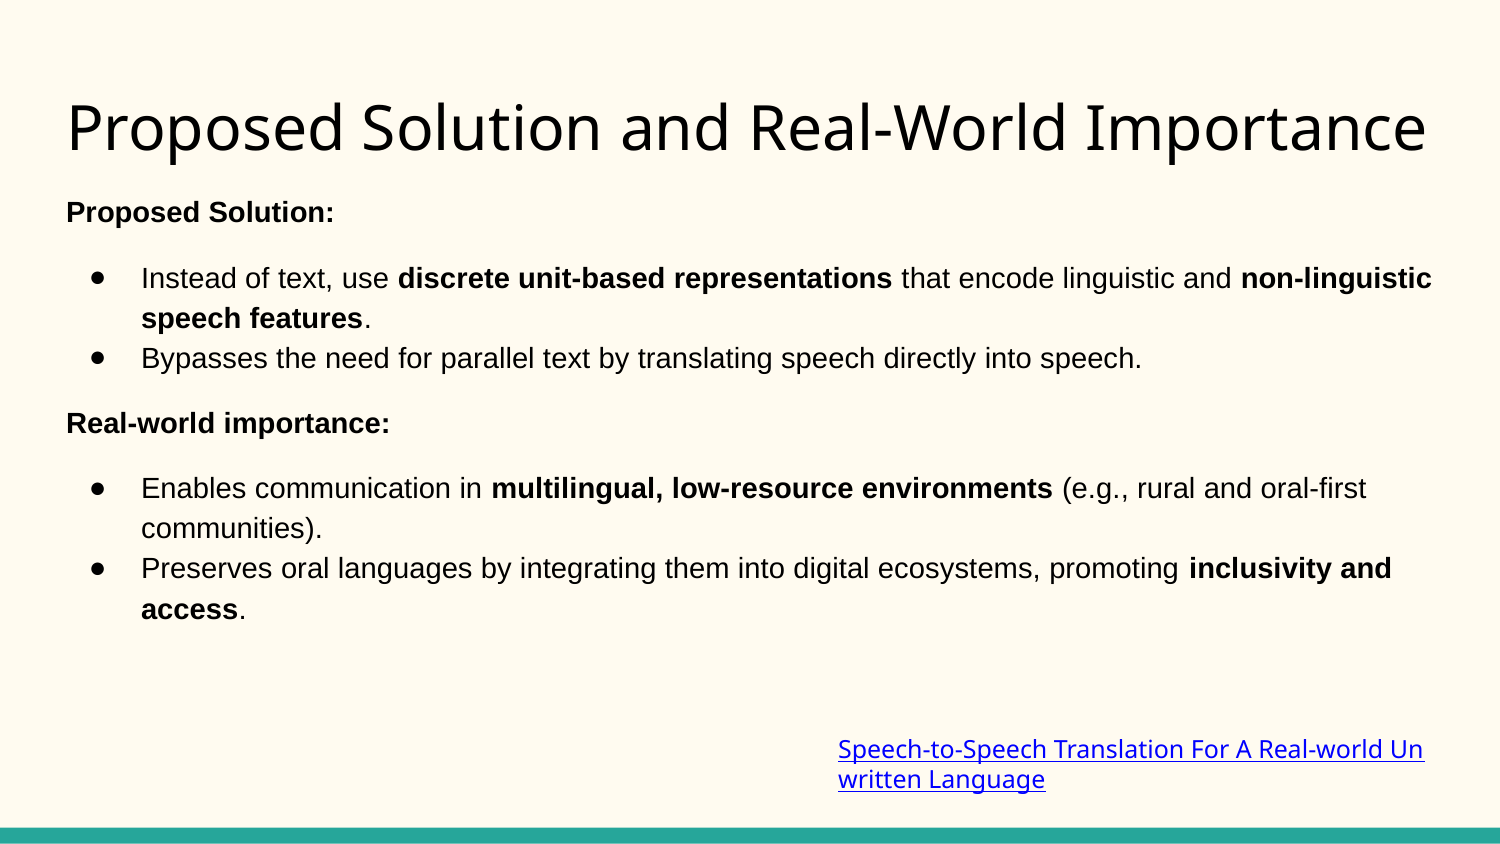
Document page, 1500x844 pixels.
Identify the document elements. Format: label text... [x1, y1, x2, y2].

list Proposed Solution: Instead of text, use discrete unit-based representations that encode linguistic and non-linguistic speech features. Bypasses the need for parallel text by translating speech directly into speech. Real-world importance: Enables communication in multilingual, low-resource environments (e.g., rural and oral-first communities). Preserves oral languages by integrating them into digital ecosystems, promoting inclusivity and access. [51, 173, 1449, 683]
text_box Speech-to-Speech Translation For A Real-world Unwritten Language [823, 713, 1449, 802]
title Proposed Solution and Real-World Importance [51, 72, 1449, 173]
